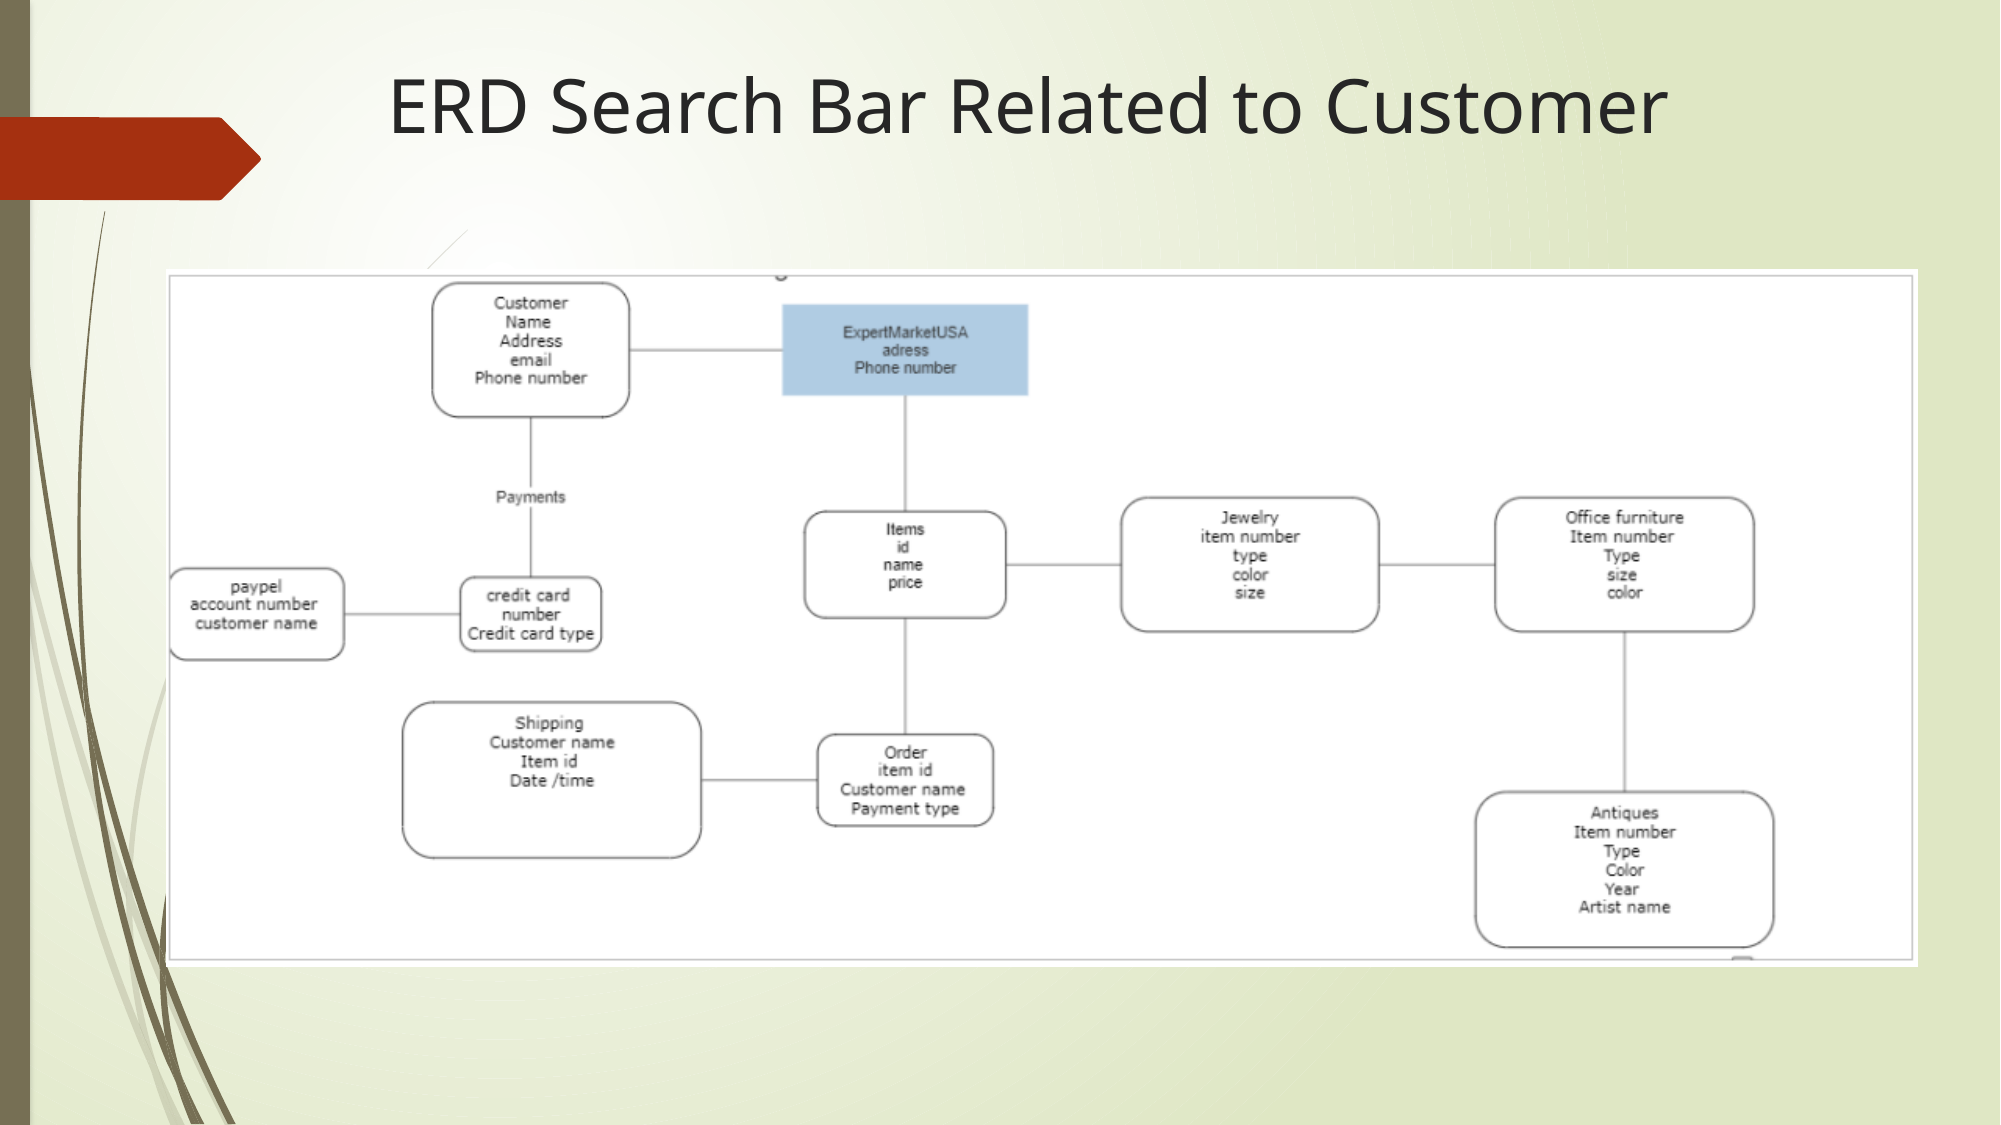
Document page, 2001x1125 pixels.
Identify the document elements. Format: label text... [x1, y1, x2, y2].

picture [165, 269, 1918, 967]
title ERD Search Bar Related to Customer [371, 51, 1834, 262]
